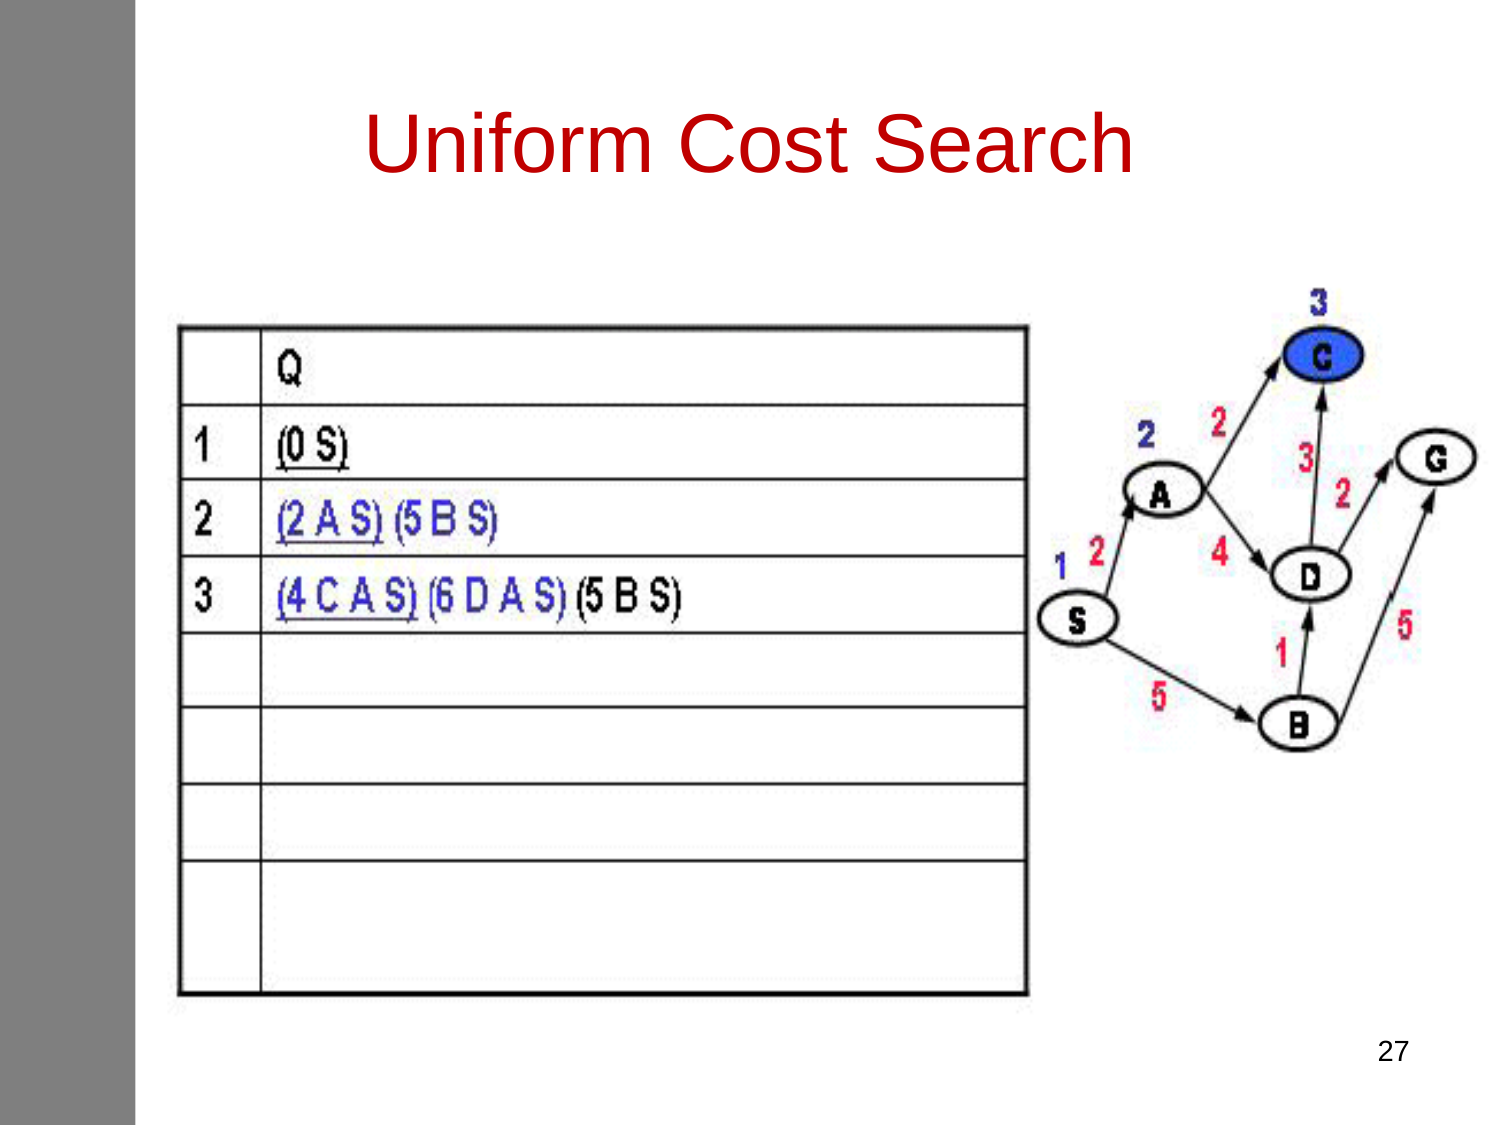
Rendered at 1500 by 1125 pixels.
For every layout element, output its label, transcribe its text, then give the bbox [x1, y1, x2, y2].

title Uniform Cost Search [75, 45, 1425, 233]
slide_number 27 [1074, 1032, 1426, 1103]
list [149, 281, 1500, 1025]
